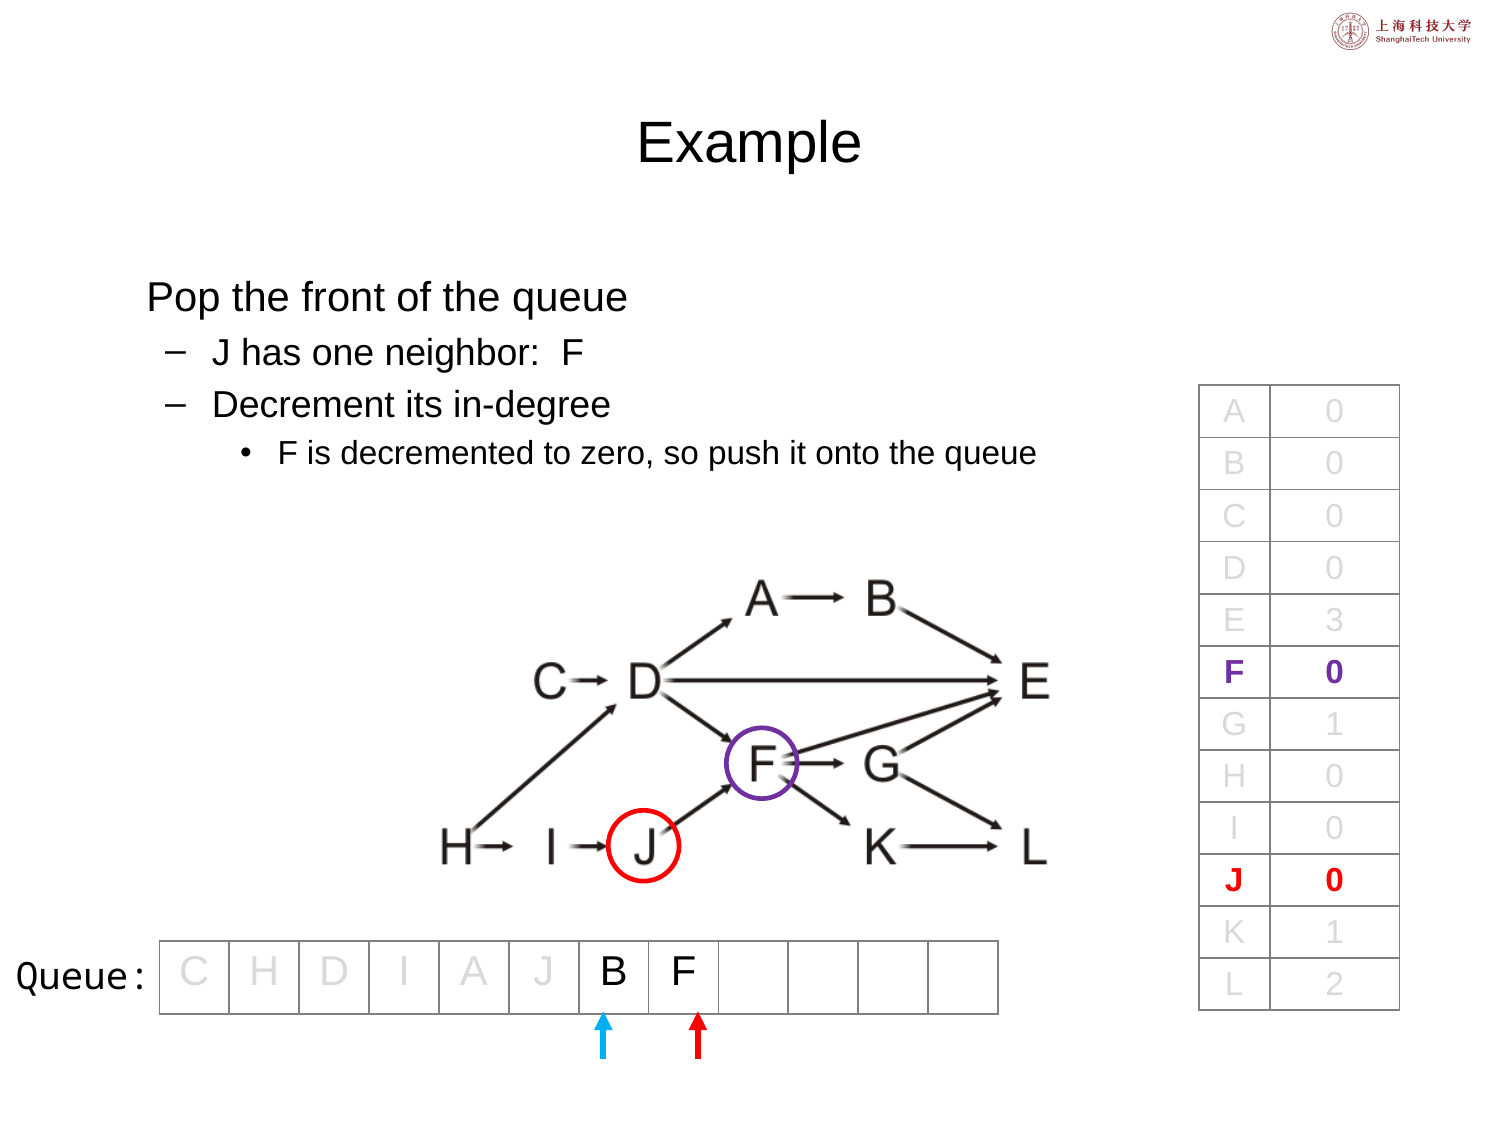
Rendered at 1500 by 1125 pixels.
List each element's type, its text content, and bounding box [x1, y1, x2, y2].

table_cell 0 [1271, 490, 1399, 541]
table_header [719, 942, 787, 1013]
table_cell 0 [1271, 751, 1399, 801]
table_cell D [1200, 542, 1269, 593]
table_cell H [1200, 751, 1269, 801]
table_header [929, 942, 997, 1013]
picture [418, 562, 1081, 882]
table_header [859, 942, 927, 1013]
table_header I [370, 942, 438, 1013]
table_header D [300, 942, 368, 1013]
table_cell B [1200, 438, 1269, 489]
table_cell C [1200, 490, 1269, 541]
table_cell 0 [1271, 855, 1399, 905]
table_header J [510, 942, 578, 1013]
table_cell I [1200, 803, 1269, 853]
table_cell K [1200, 907, 1269, 957]
table_header B [580, 942, 648, 1013]
table_header A [1200, 386, 1269, 437]
table_cell G [1200, 699, 1269, 749]
table_cell 0 [1271, 803, 1399, 853]
table_cell 1 [1271, 699, 1399, 749]
table_header F [649, 942, 718, 1013]
table_header [789, 942, 857, 1013]
table_cell F [1200, 647, 1269, 697]
table_cell 3 [1271, 595, 1399, 645]
table_header H [230, 942, 298, 1013]
table_header 0 [1271, 386, 1399, 437]
table_cell 1 [1271, 907, 1399, 957]
table_cell 0 [1271, 438, 1399, 489]
text_box Queue: [1, 944, 166, 1005]
table_cell E [1200, 595, 1269, 645]
table_cell L [1200, 959, 1269, 1009]
picture [1327, 0, 1478, 109]
table_cell 0 [1271, 647, 1399, 697]
table_header A [440, 942, 508, 1013]
table_cell J [1200, 855, 1269, 905]
table_cell 2 [1271, 959, 1399, 1009]
table_header C [160, 942, 228, 1013]
table_cell 0 [1271, 542, 1399, 593]
list Pop the front of the queue J has one neighbor: F Decrement its in-degree F is decremented to zero, so push it onto the queue [74, 262, 1426, 1006]
title Example [74, 44, 1426, 233]
